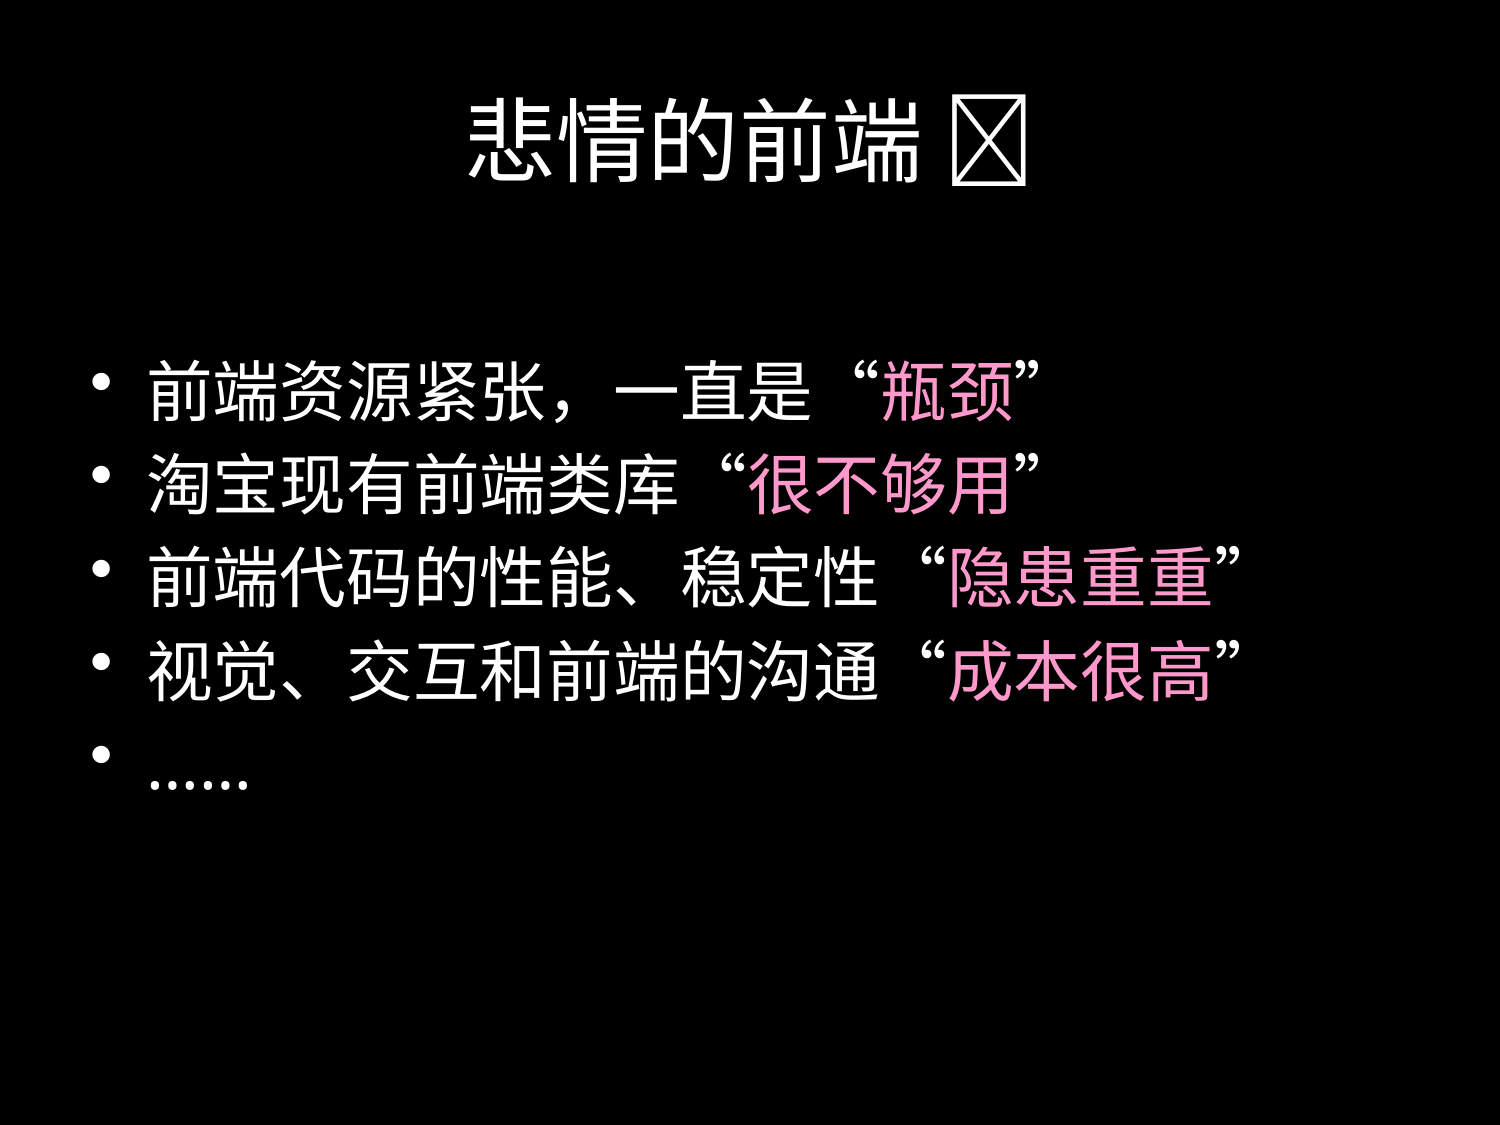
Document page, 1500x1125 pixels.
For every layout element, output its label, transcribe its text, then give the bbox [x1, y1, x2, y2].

title 悲情的前端  [74, 44, 1426, 233]
list 前端资源紧张，一直是“瓶颈” 淘宝现有前端类库“很不够用” 前端代码的性能、稳定性“隐患重重” 视觉、交互和前端的沟通“成本很高” …… [74, 341, 1426, 984]
